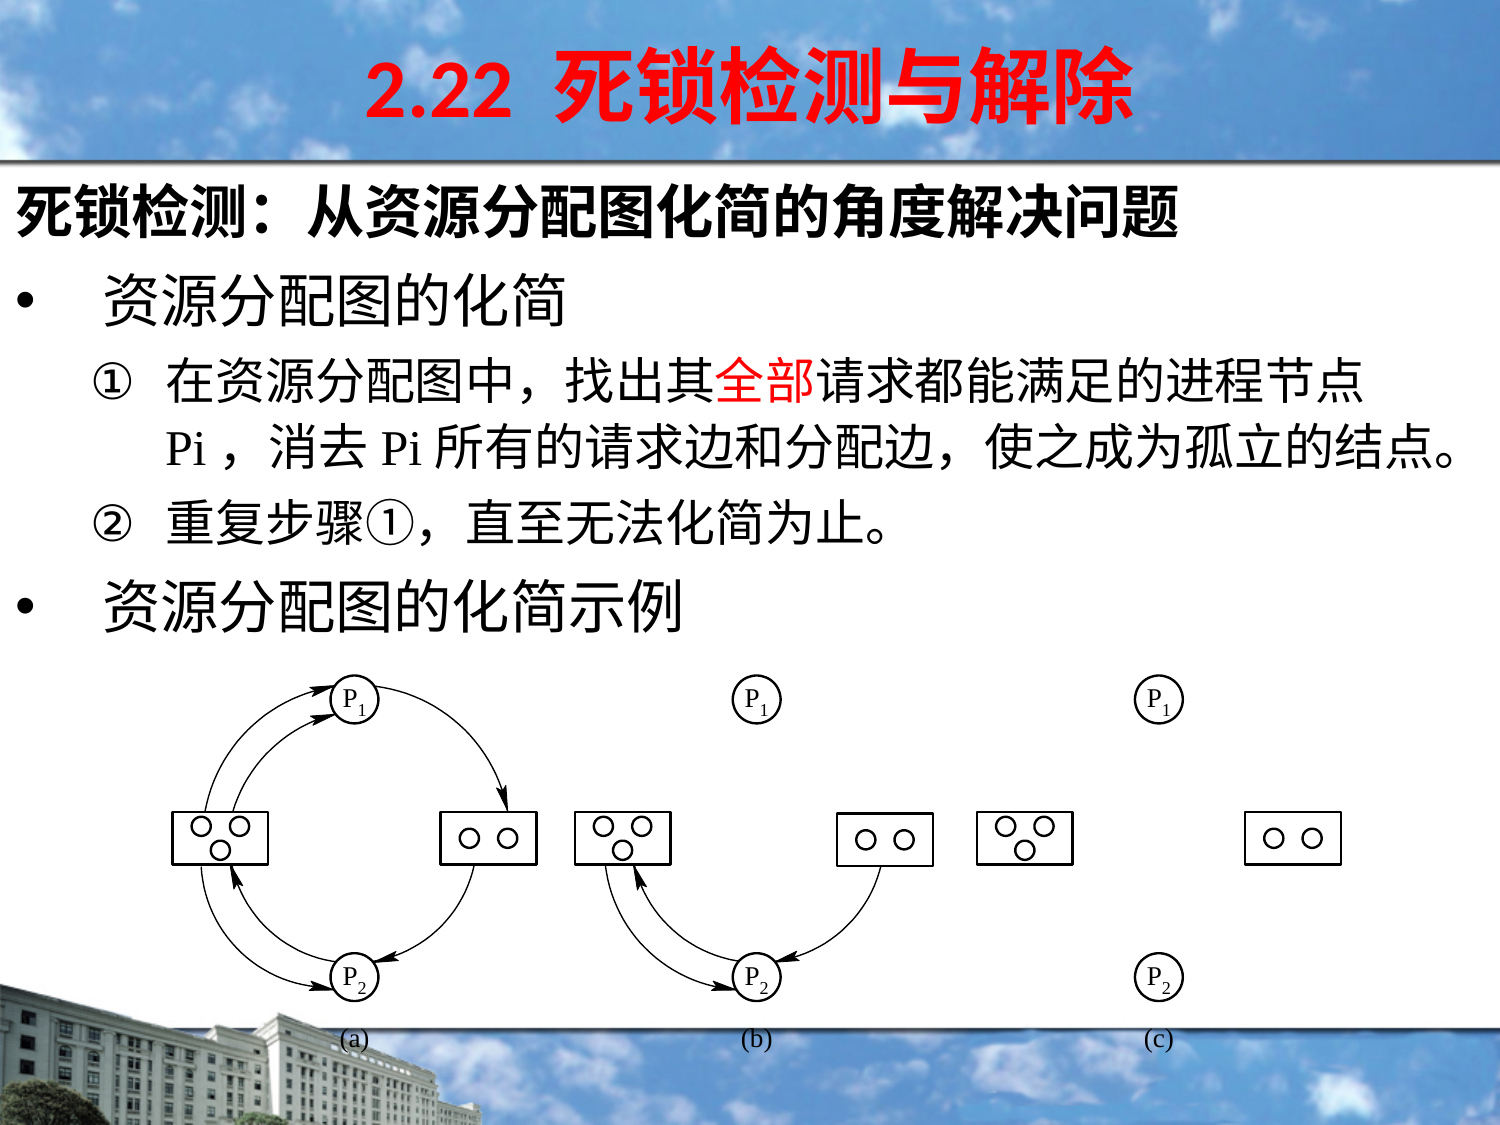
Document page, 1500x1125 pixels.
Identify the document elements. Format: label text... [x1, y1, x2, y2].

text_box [132, 656, 1350, 1068]
list 死锁检测：从资源分配图化简的角度解决问题 资源分配图的化简 在资源分配图中，找出其全部请求都能满足的进程节点Pi，消去Pi所有的请求边和分配边，使之成为孤立的结点。 重复步骤①，直至无法化简为止。 资源分配图的化简示例 [0, 160, 1483, 669]
picture [0, 0, 1500, 1125]
title 2.22 死锁检测与解除 [75, 7, 1425, 160]
